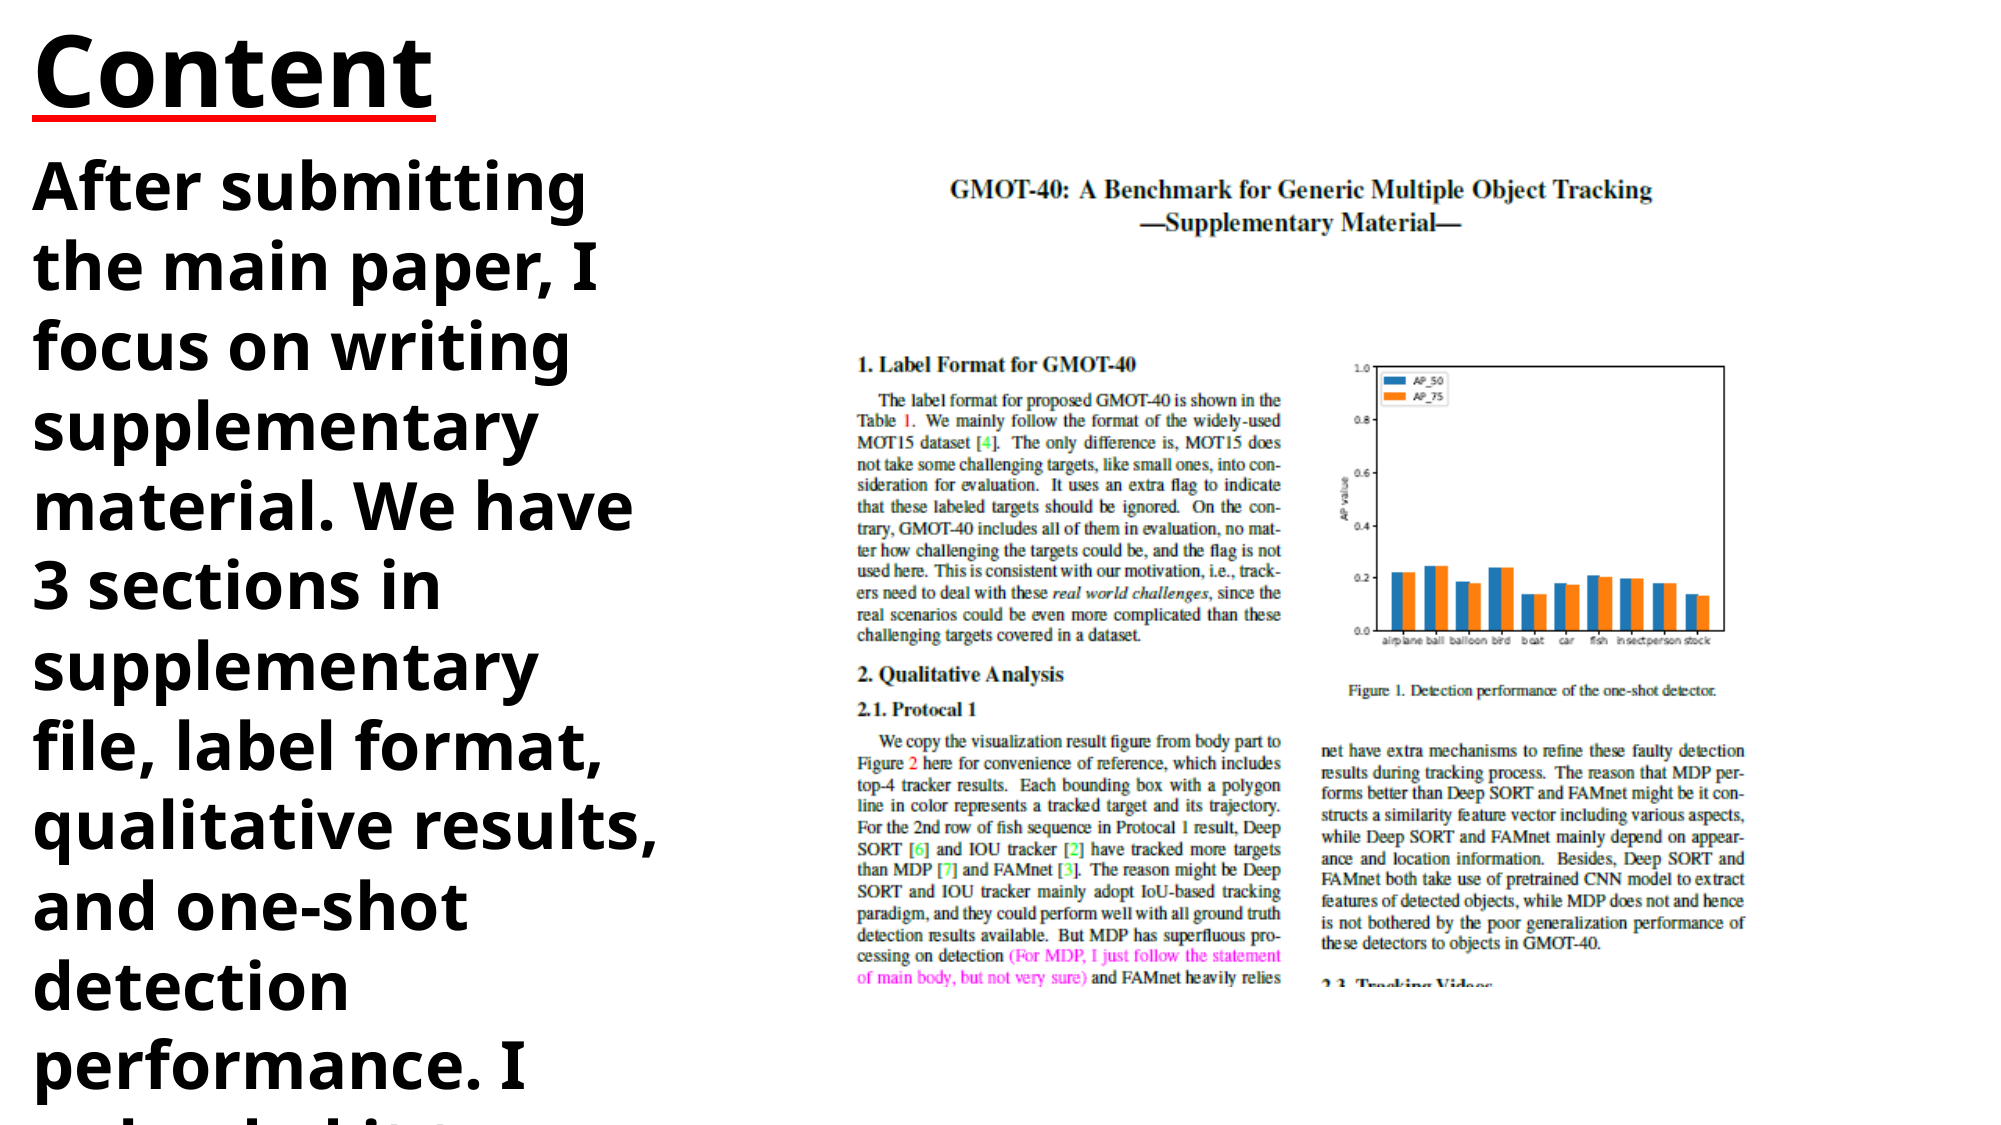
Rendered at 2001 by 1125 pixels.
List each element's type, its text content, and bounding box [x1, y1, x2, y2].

text_box After submitting the main paper, I focus on writing supplementary material. We have 3 sections in supplementary file, label format, qualitative results, and one-shot detection performance. I uploaded it to our Overleaf folder. [17, 136, 693, 1125]
picture [832, 158, 1758, 987]
text_box Content [17, 0, 1116, 135]
